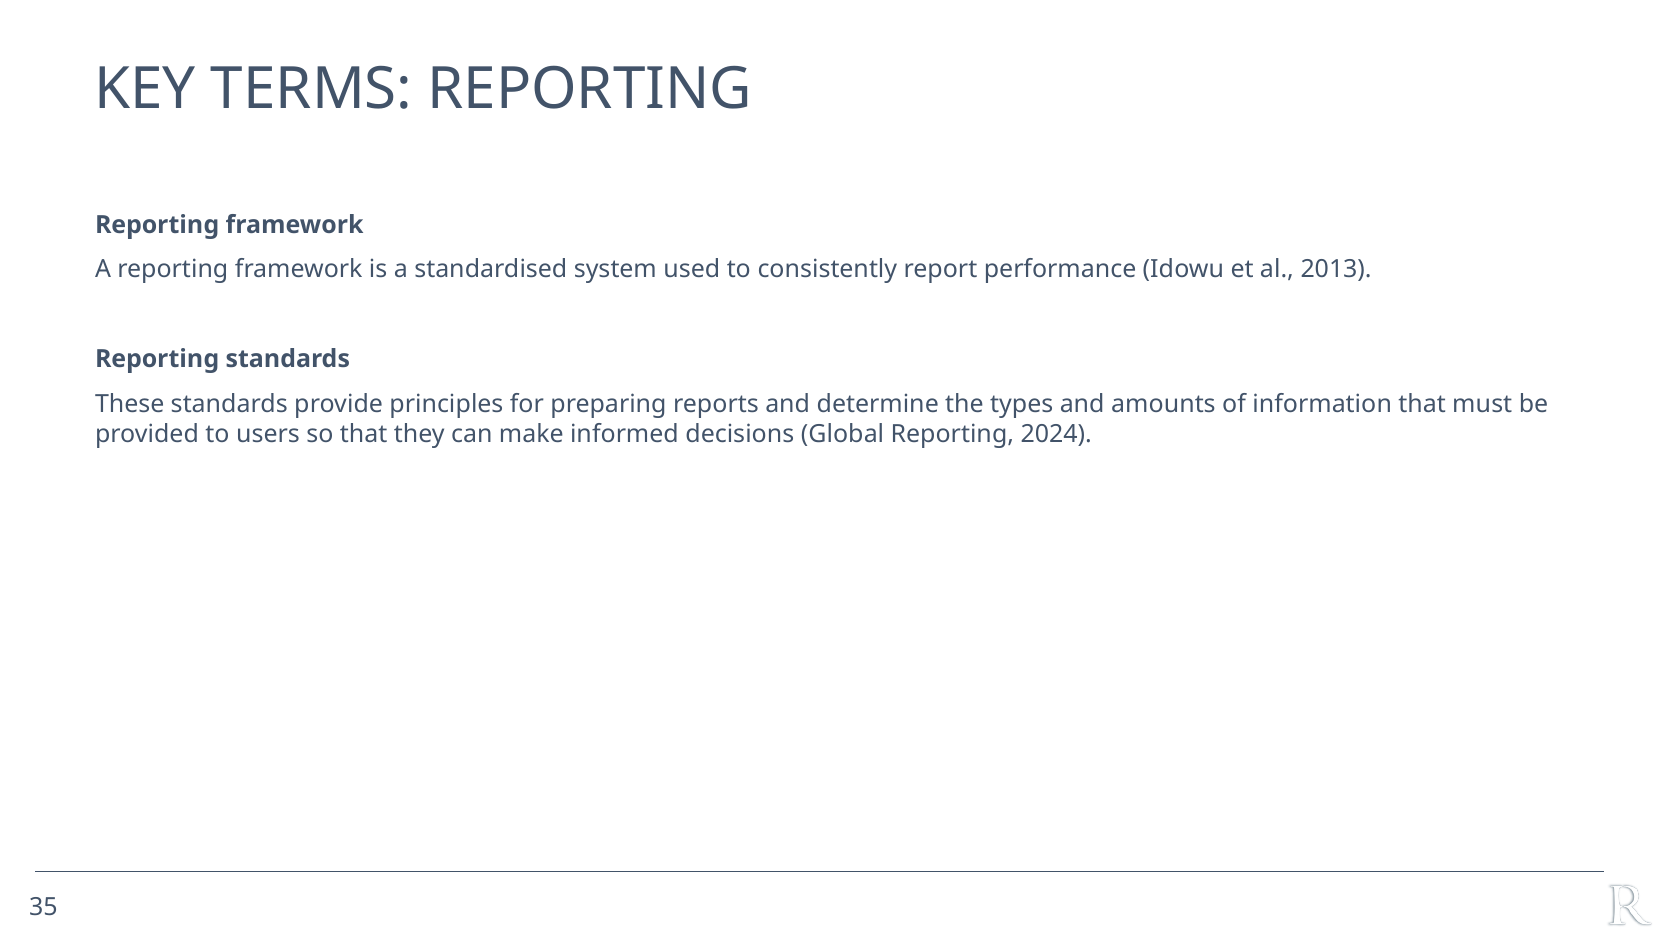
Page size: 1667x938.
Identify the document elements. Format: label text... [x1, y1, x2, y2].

slide_number 35 [7, 882, 80, 933]
list Reporting framework A reporting framework is a standardised system used to consistently report performance (Idowu et al., 2013). Reporting standards These standards provide principles for preparing reports and determine the types and amounts of information that must be provided to users so that they can make informed decisions (Global Reporting, 2024). [79, 200, 1588, 827]
title KEY TERMS: REPORTING [79, 25, 1588, 145]
picture [1605, 882, 1654, 928]
